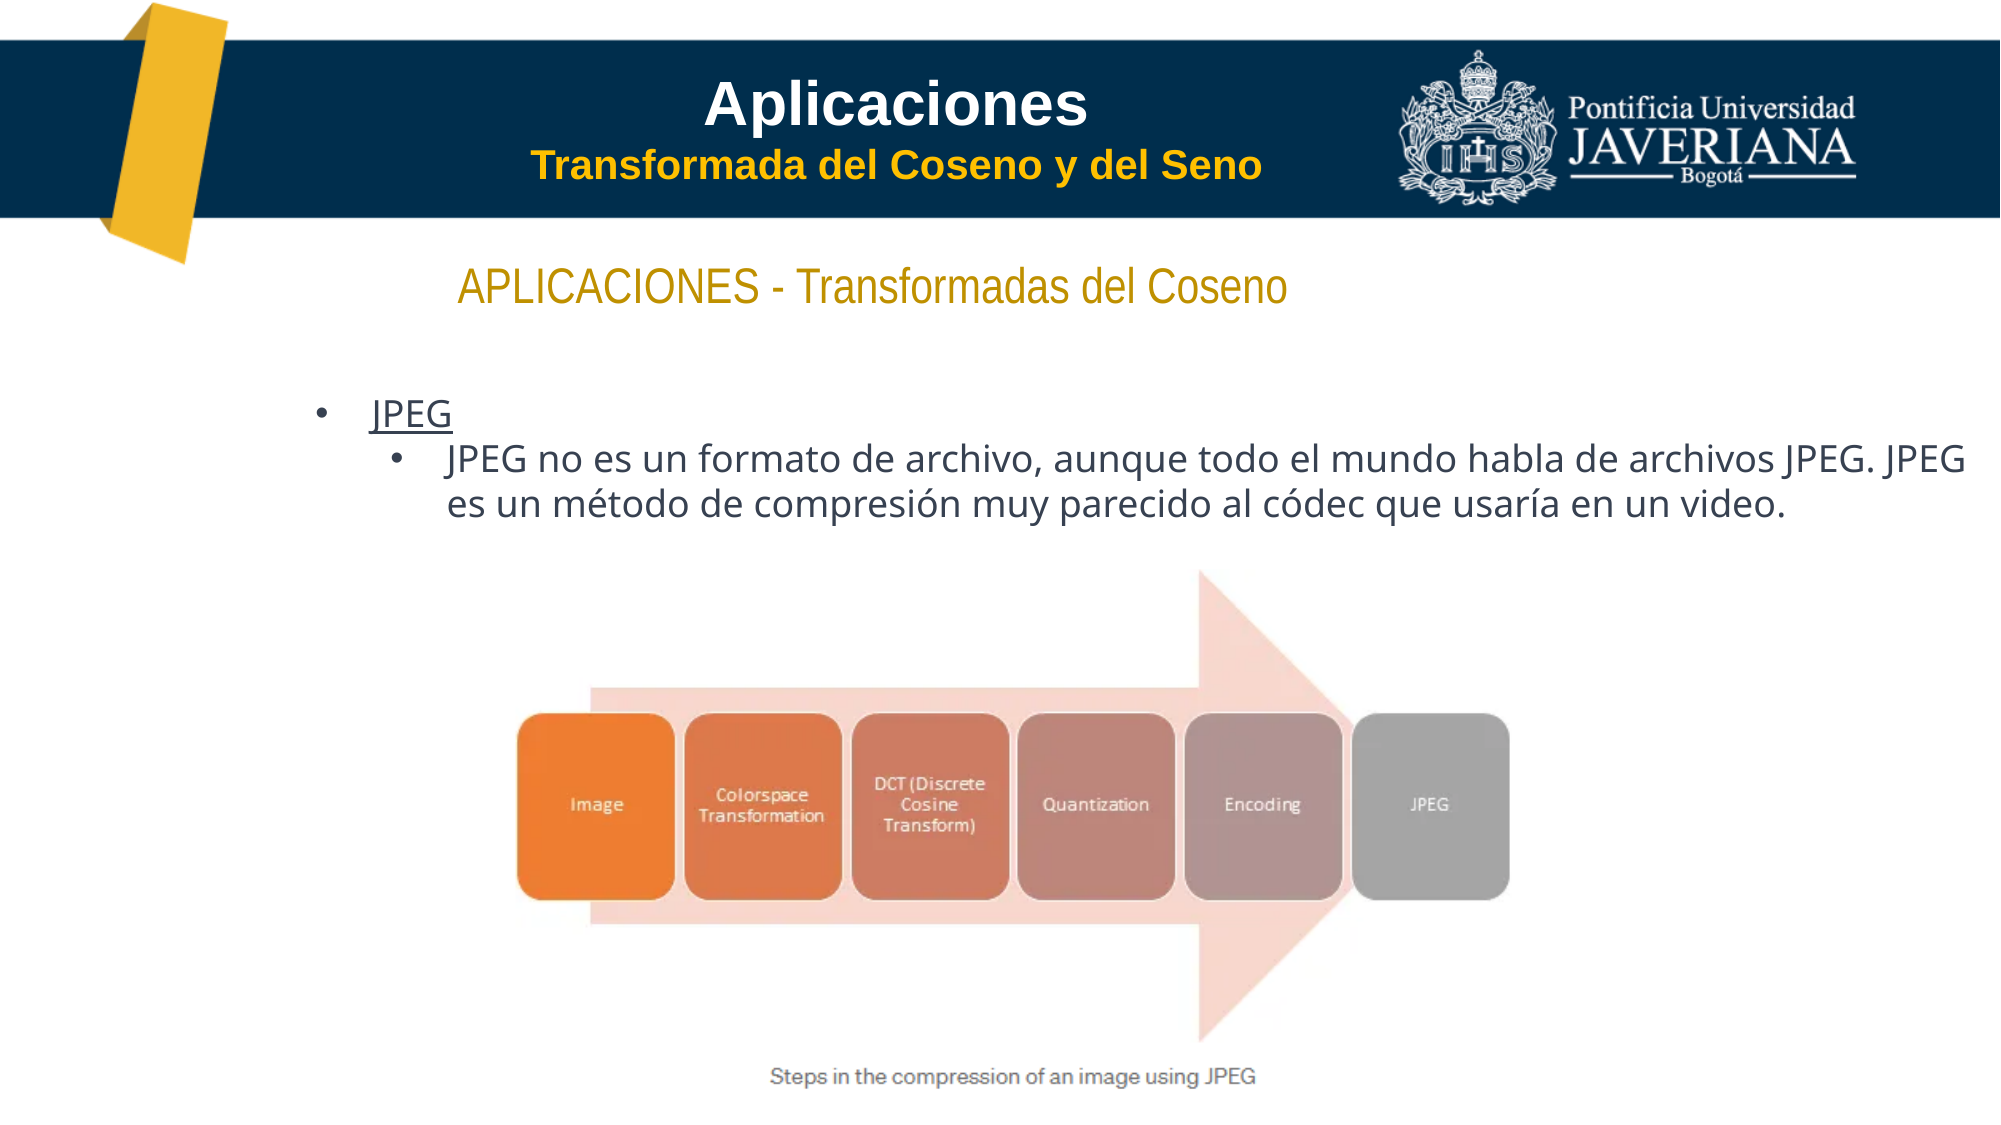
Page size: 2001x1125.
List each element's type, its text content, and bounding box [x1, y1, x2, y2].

picture [458, 562, 1543, 1097]
picture [0, 0, 2000, 267]
text_box APLICACIONES - Transformadas del Coseno [442, 267, 1513, 321]
text_box JPEG JPEG no es un formato de archivo, aunque todo el mundo habla de archivos JPEG. JPEG es un método de compresión muy parecido al códec que usaría en un video. [300, 382, 2000, 578]
